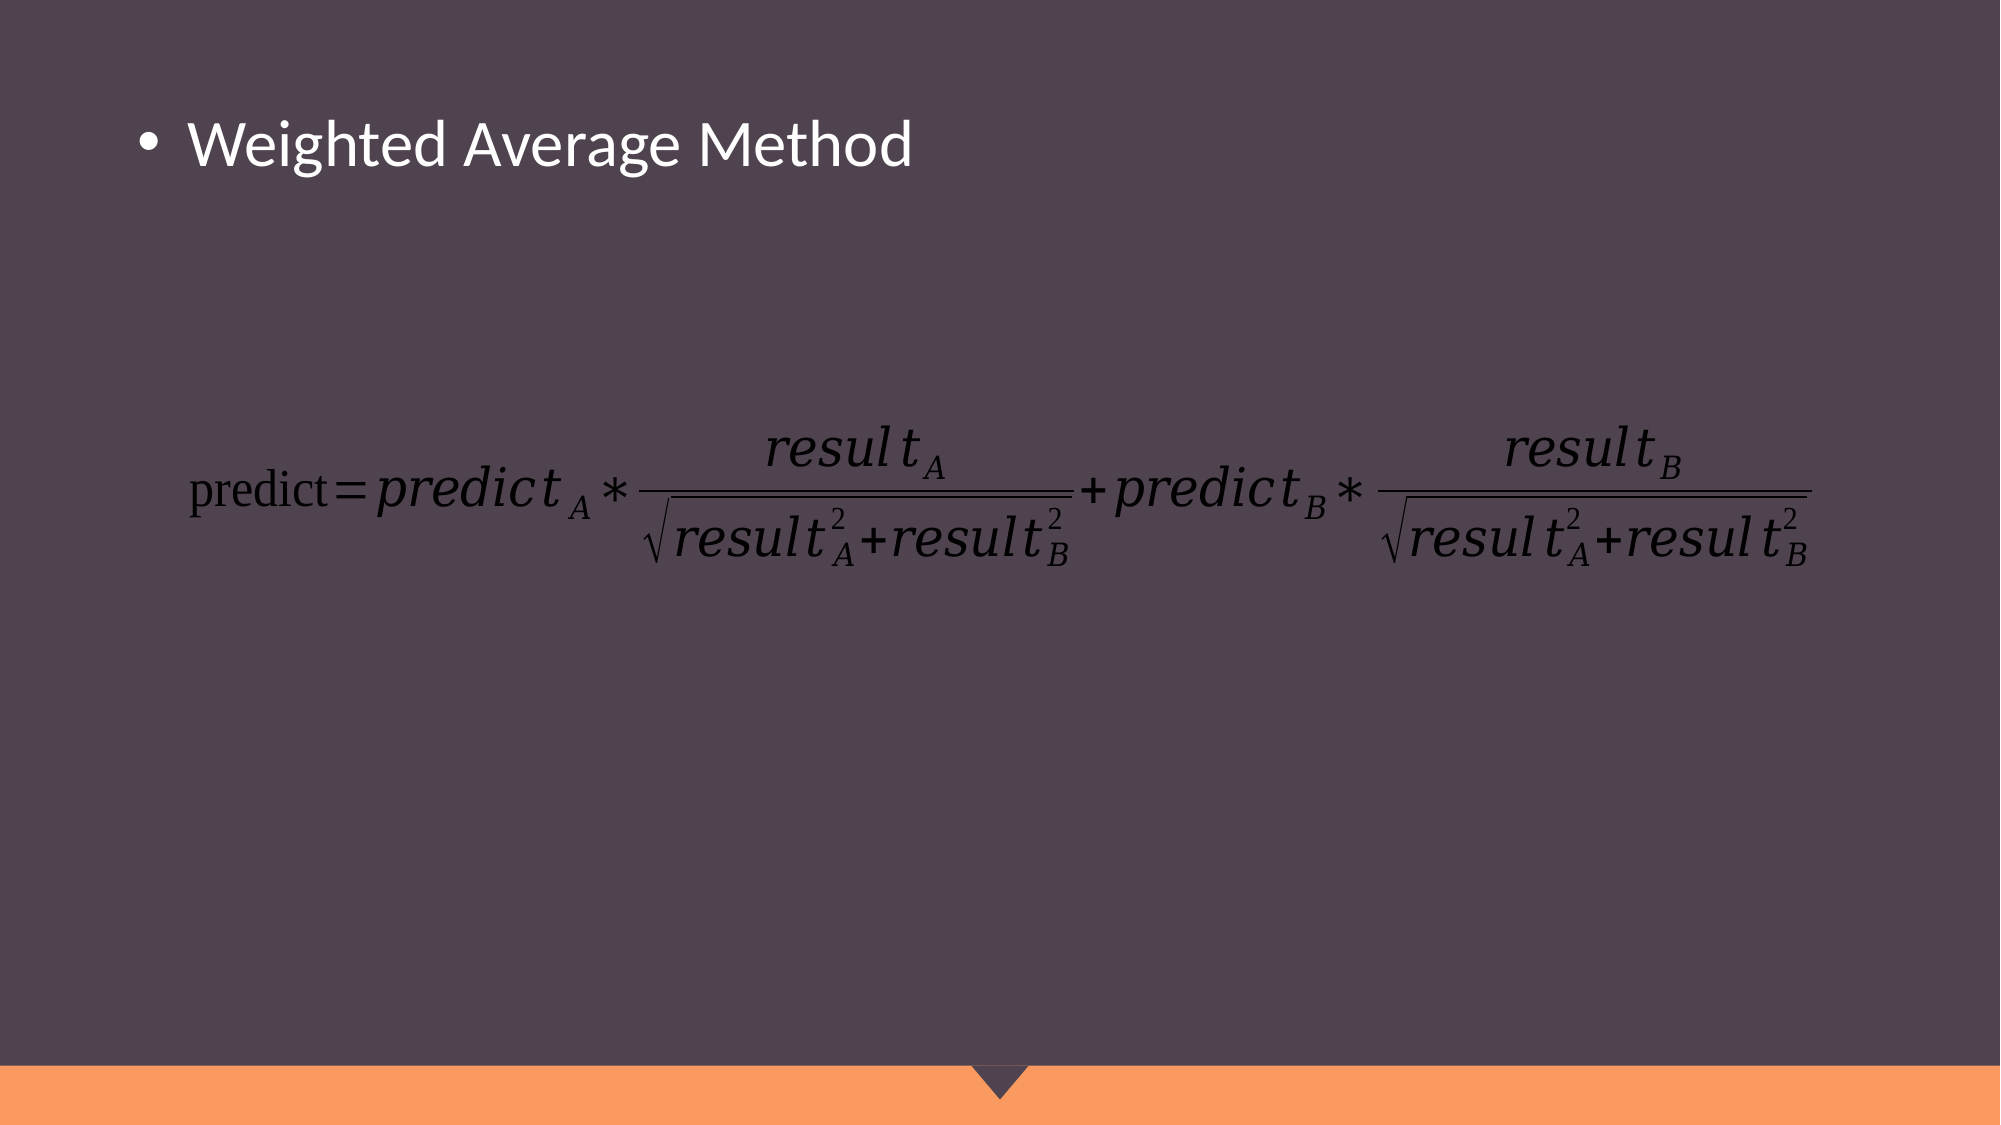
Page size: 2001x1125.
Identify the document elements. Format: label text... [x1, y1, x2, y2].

text_box Weighted Average Method [122, 101, 1000, 188]
